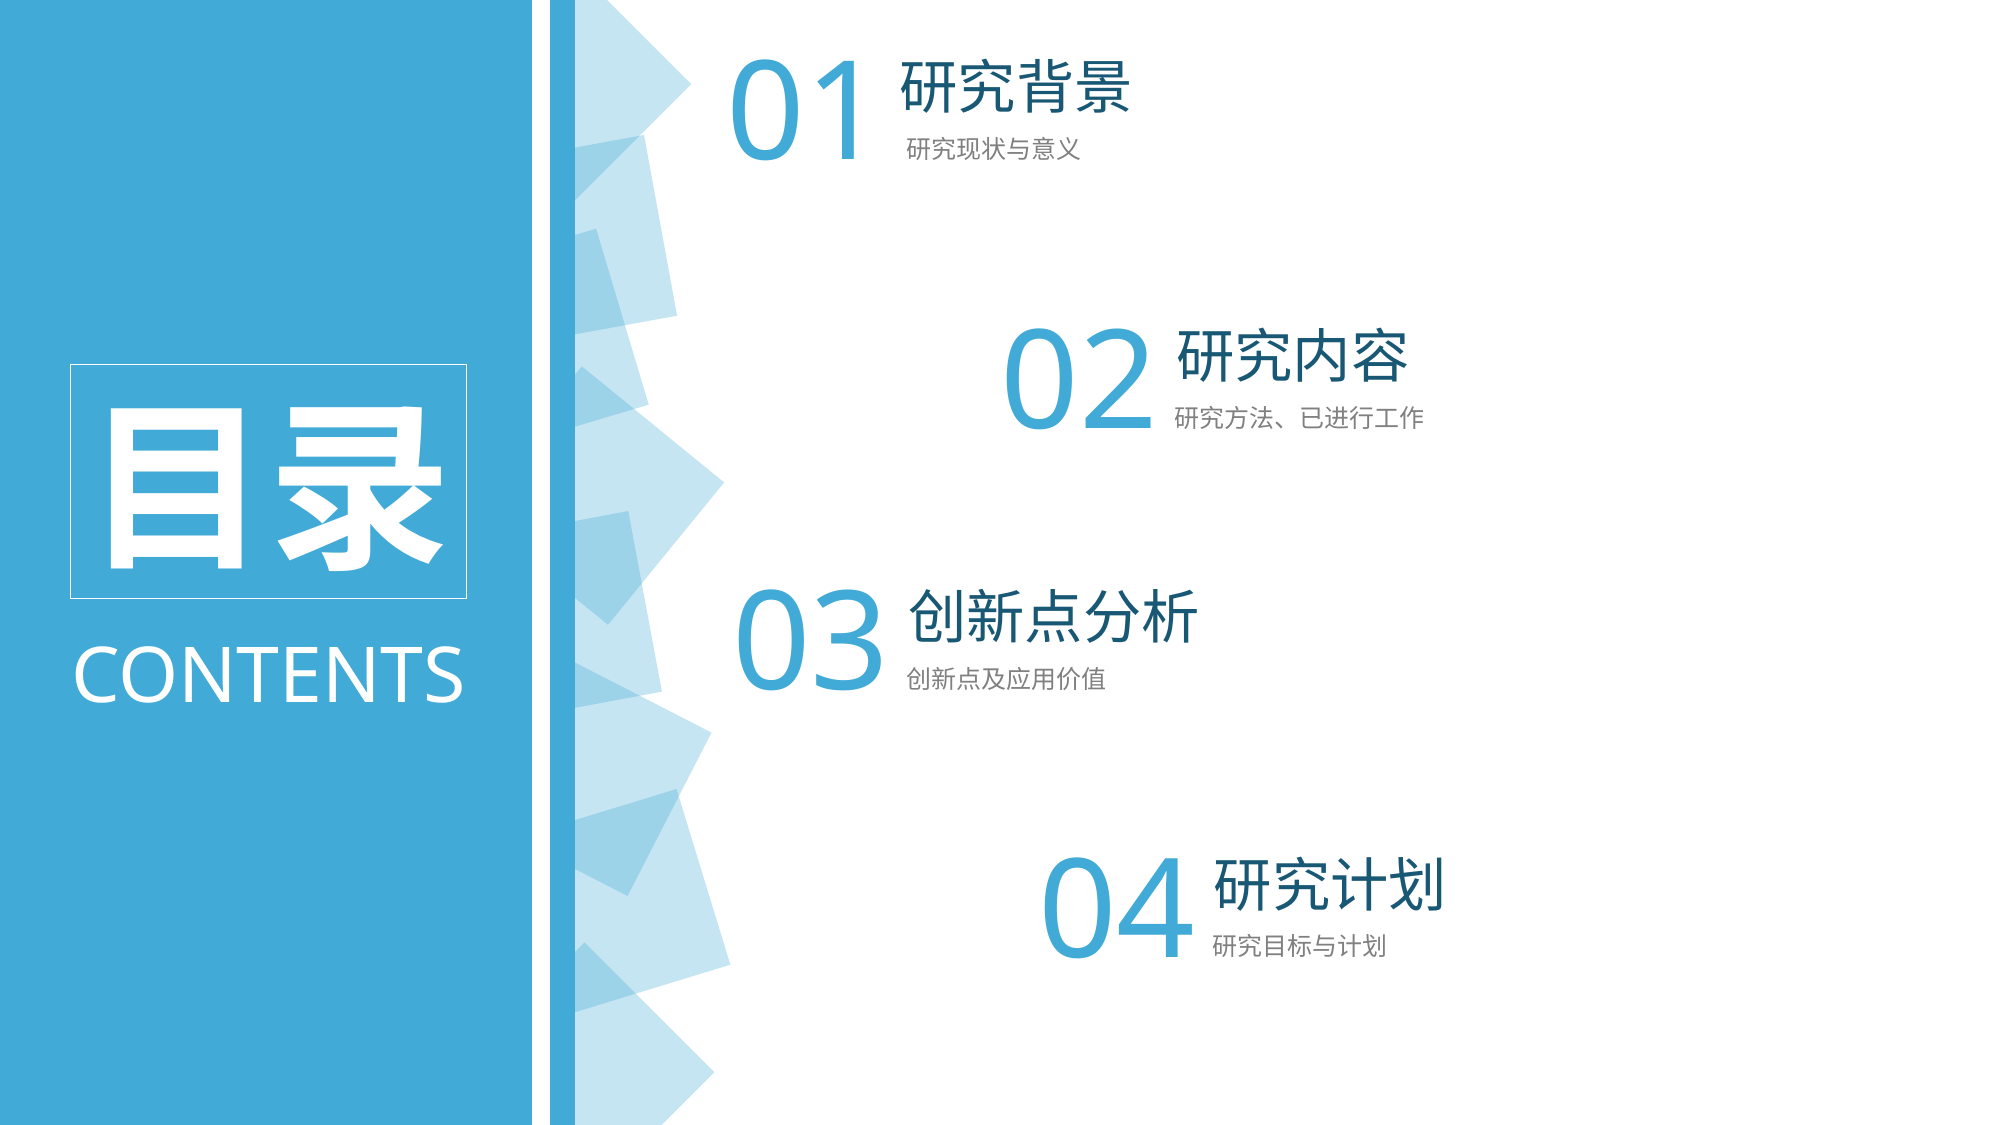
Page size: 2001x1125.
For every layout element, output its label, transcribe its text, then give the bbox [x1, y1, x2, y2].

text_box 目录 [70, 364, 467, 599]
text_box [987, 283, 1524, 466]
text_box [718, 544, 1256, 727]
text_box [1024, 812, 1562, 994]
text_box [718, 14, 1256, 157]
text_box CONTENTS [56, 618, 481, 726]
